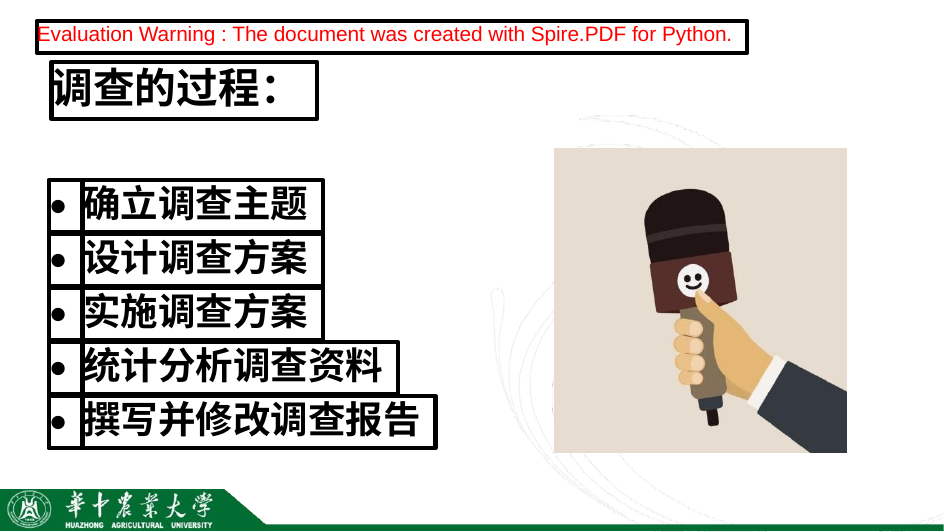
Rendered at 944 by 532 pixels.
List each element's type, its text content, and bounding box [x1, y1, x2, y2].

text_box • [47, 178, 81, 232]
text_box • [47, 340, 81, 394]
text_box 设计调查方案 [81, 232, 325, 286]
text_box 统计分析调查资料 [81, 340, 400, 394]
text_box • [47, 232, 81, 286]
text_box 确立调查主题 [81, 178, 325, 232]
text_box • [47, 394, 81, 450]
text_box 撰写并修改调查报告 [81, 394, 438, 450]
text_box 调查的过程： [49, 60, 319, 121]
picture [0, 105, 944, 532]
text_box 实施调查方案 [81, 286, 325, 340]
text_box • [47, 286, 81, 340]
text_box Evaluation Warning : The document was created with Spire.PDF for Python. [35, 19, 749, 55]
